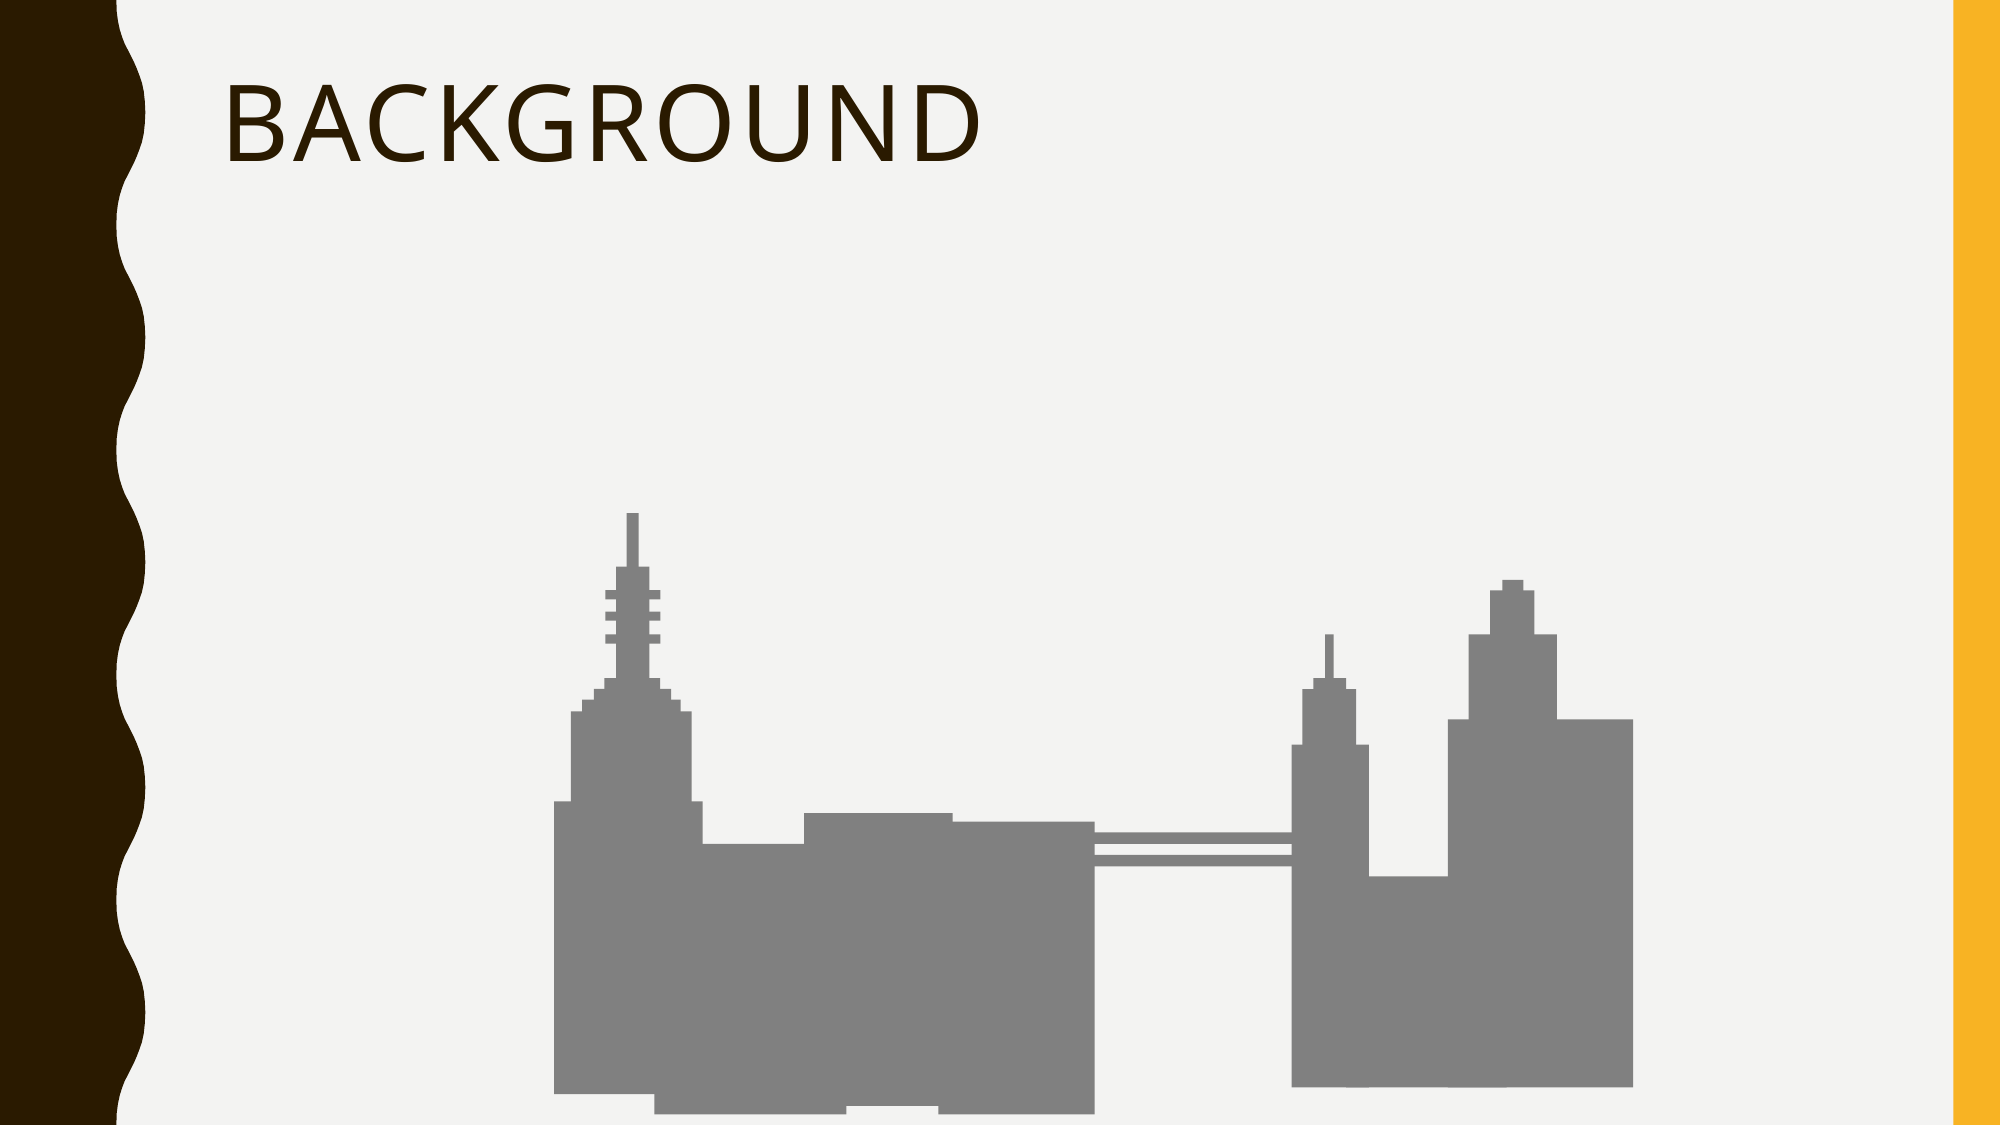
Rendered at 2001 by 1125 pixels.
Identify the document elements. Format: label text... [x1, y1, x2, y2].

title background [205, 62, 1875, 308]
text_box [554, 512, 1634, 1115]
